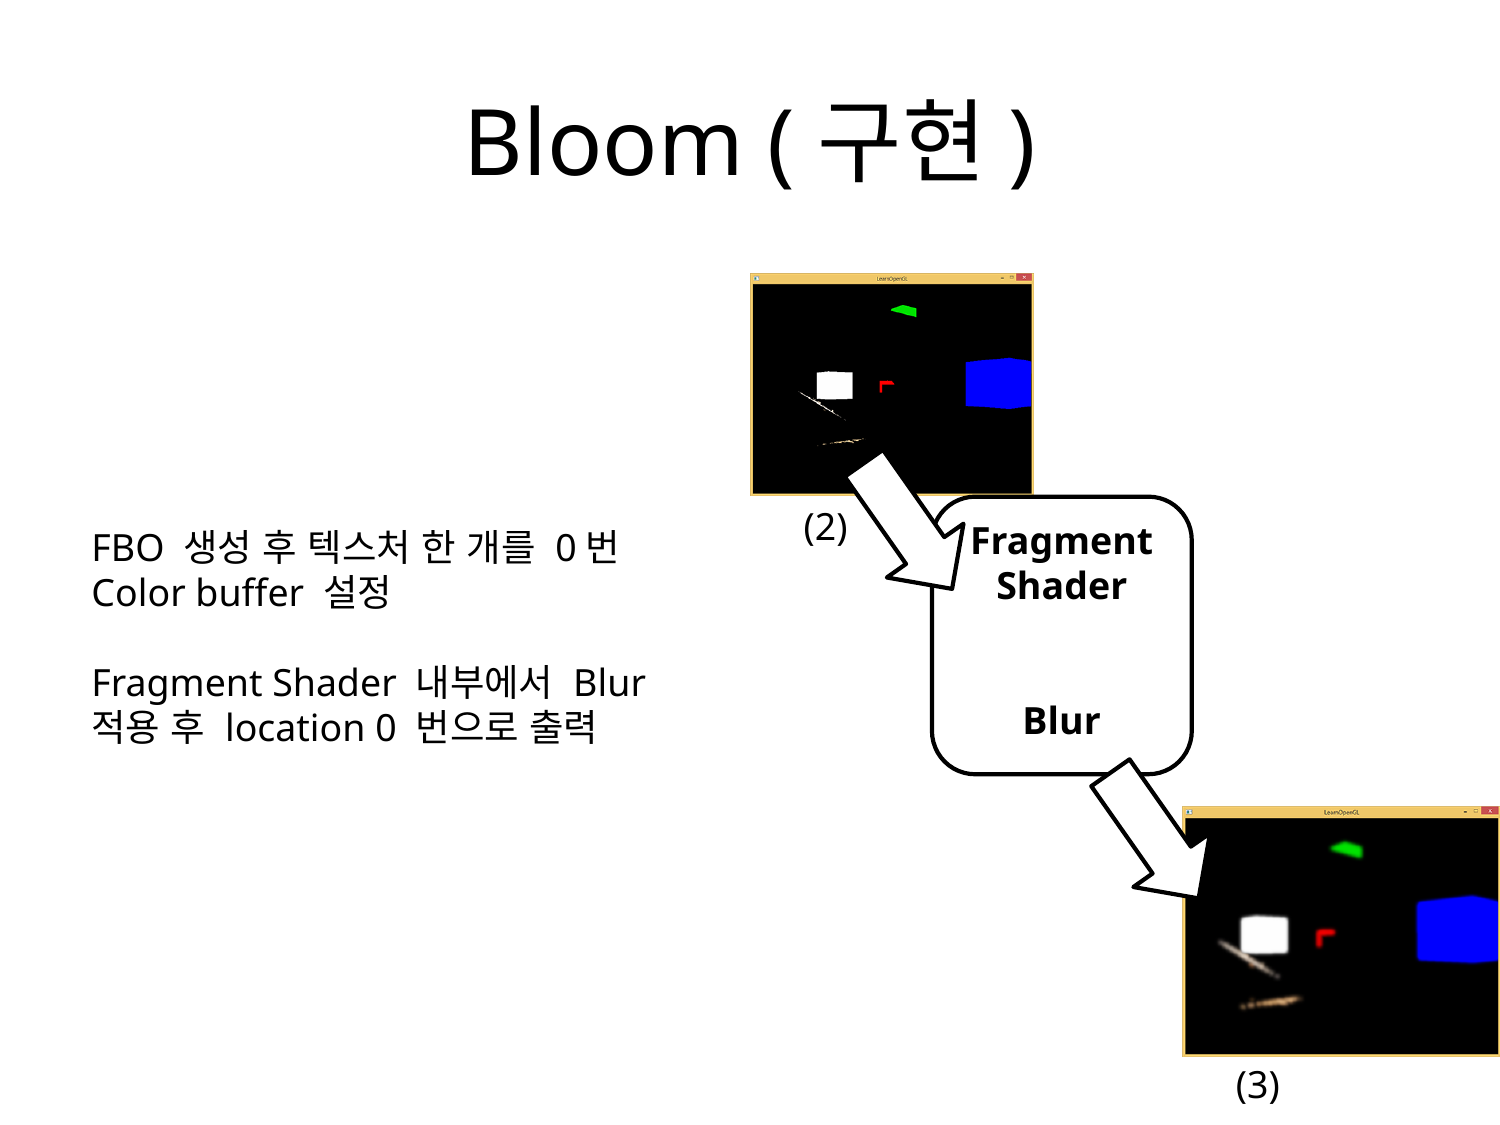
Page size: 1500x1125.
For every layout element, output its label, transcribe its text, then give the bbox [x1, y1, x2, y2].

picture [1182, 806, 1500, 1057]
text_box (2) [749, 503, 897, 556]
title Bloom (구현) [75, 45, 1425, 233]
text_box [1089, 757, 1177, 897]
text_box Fragment Shader Blur [929, 494, 1194, 777]
text_box (3) [1182, 1064, 1334, 1113]
picture [749, 273, 1034, 496]
text_box FBO 생성 후 텍스처 한 개를 0번 Color buffer 설정 Fragment Shader 내부에서 Blur 적용 후 location 0 번으로 출력 [76, 516, 715, 757]
text_box [861, 504, 966, 591]
